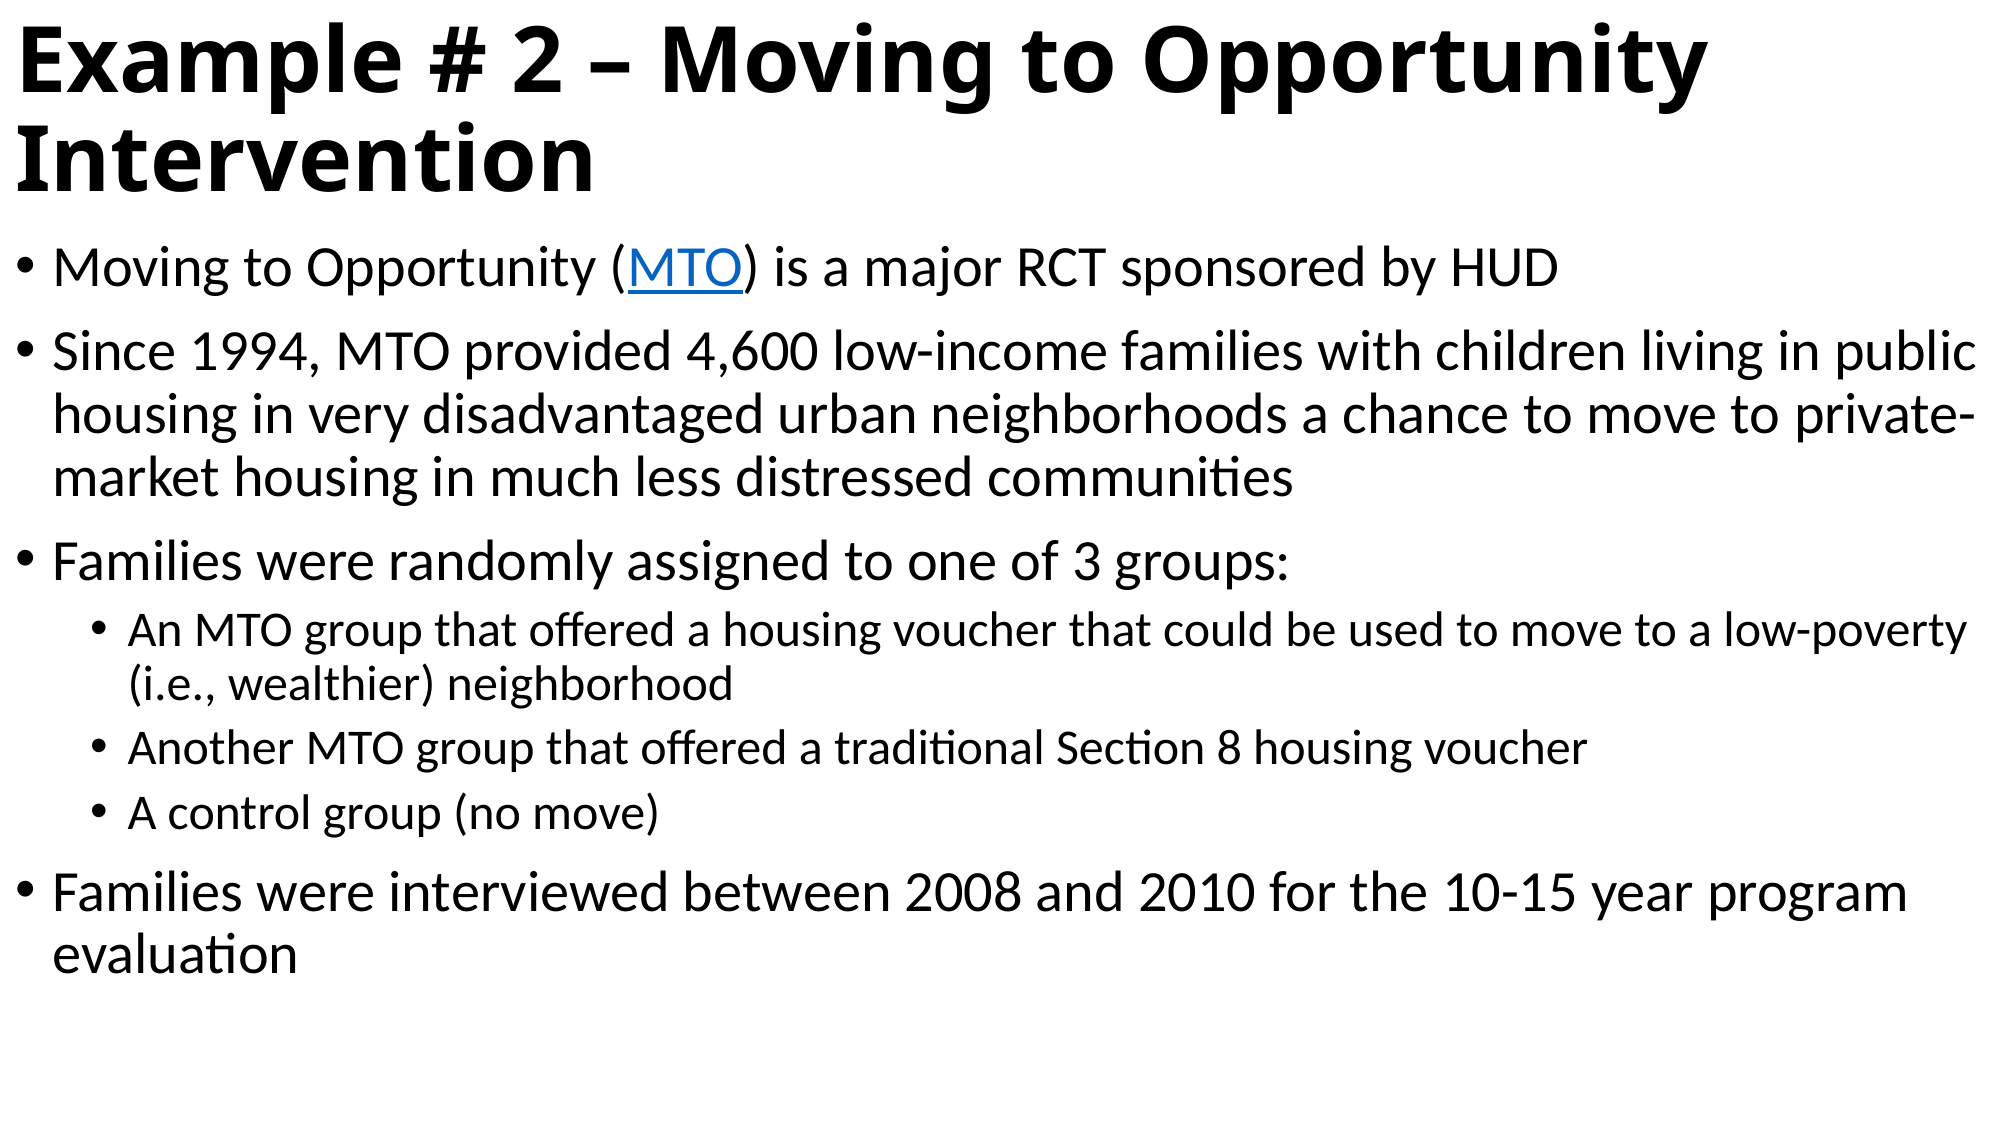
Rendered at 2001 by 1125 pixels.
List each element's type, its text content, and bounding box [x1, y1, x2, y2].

title Example # 2 – Moving to Opportunity Intervention [0, 3, 2000, 222]
list Moving to Opportunity (MTO) is a major RCT sponsored by HUD Since 1994, MTO provided 4,600 low-income families with children living in public housing in very disadvantaged urban neighborhoods a chance to move to private-market housing in much less distressed communities Families were randomly assigned to one of 3 groups: An MTO group that offered a housing voucher that could be used to move to a low-poverty (i.e., wealthier) neighborhood Another MTO group that offered a traditional Section 8 housing voucher A control group (no move) Families were interviewed between 2008 and 2010 for the 10-15 year program evaluation [0, 228, 2000, 1125]
